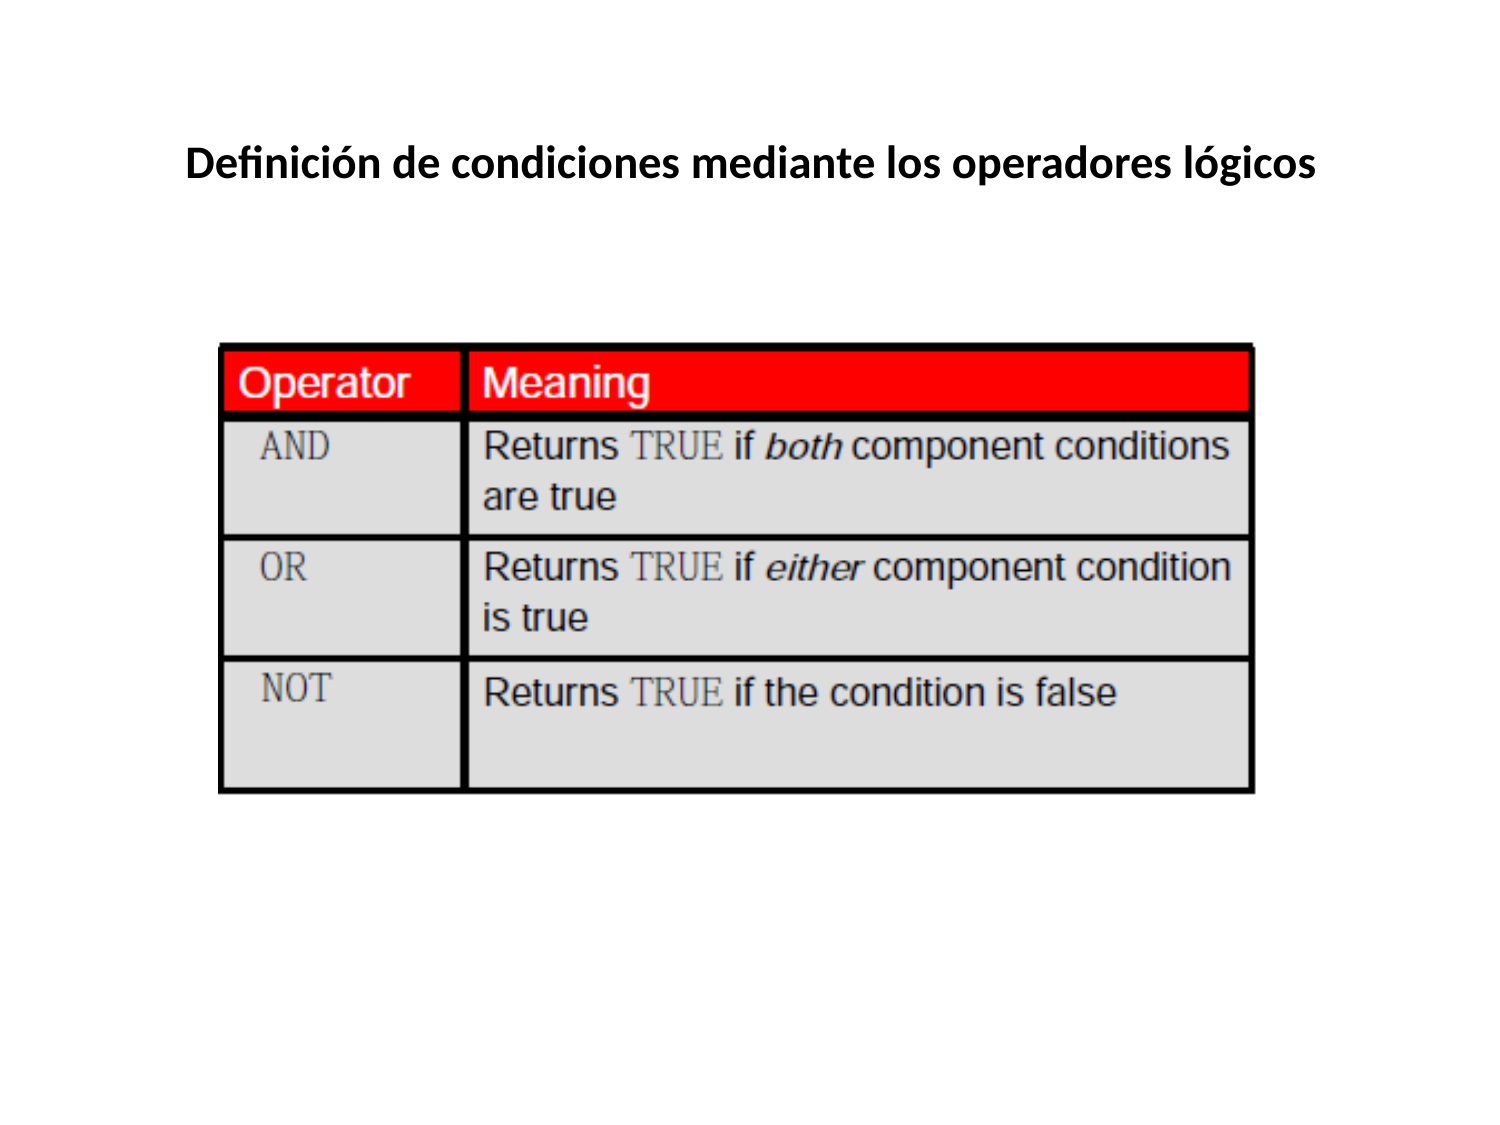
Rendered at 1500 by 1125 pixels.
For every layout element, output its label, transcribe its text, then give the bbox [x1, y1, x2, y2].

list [218, 341, 1259, 799]
title Definición de condiciones mediante los operadores lógicos [76, 66, 1427, 254]
text_box [78, 292, 1428, 1035]
